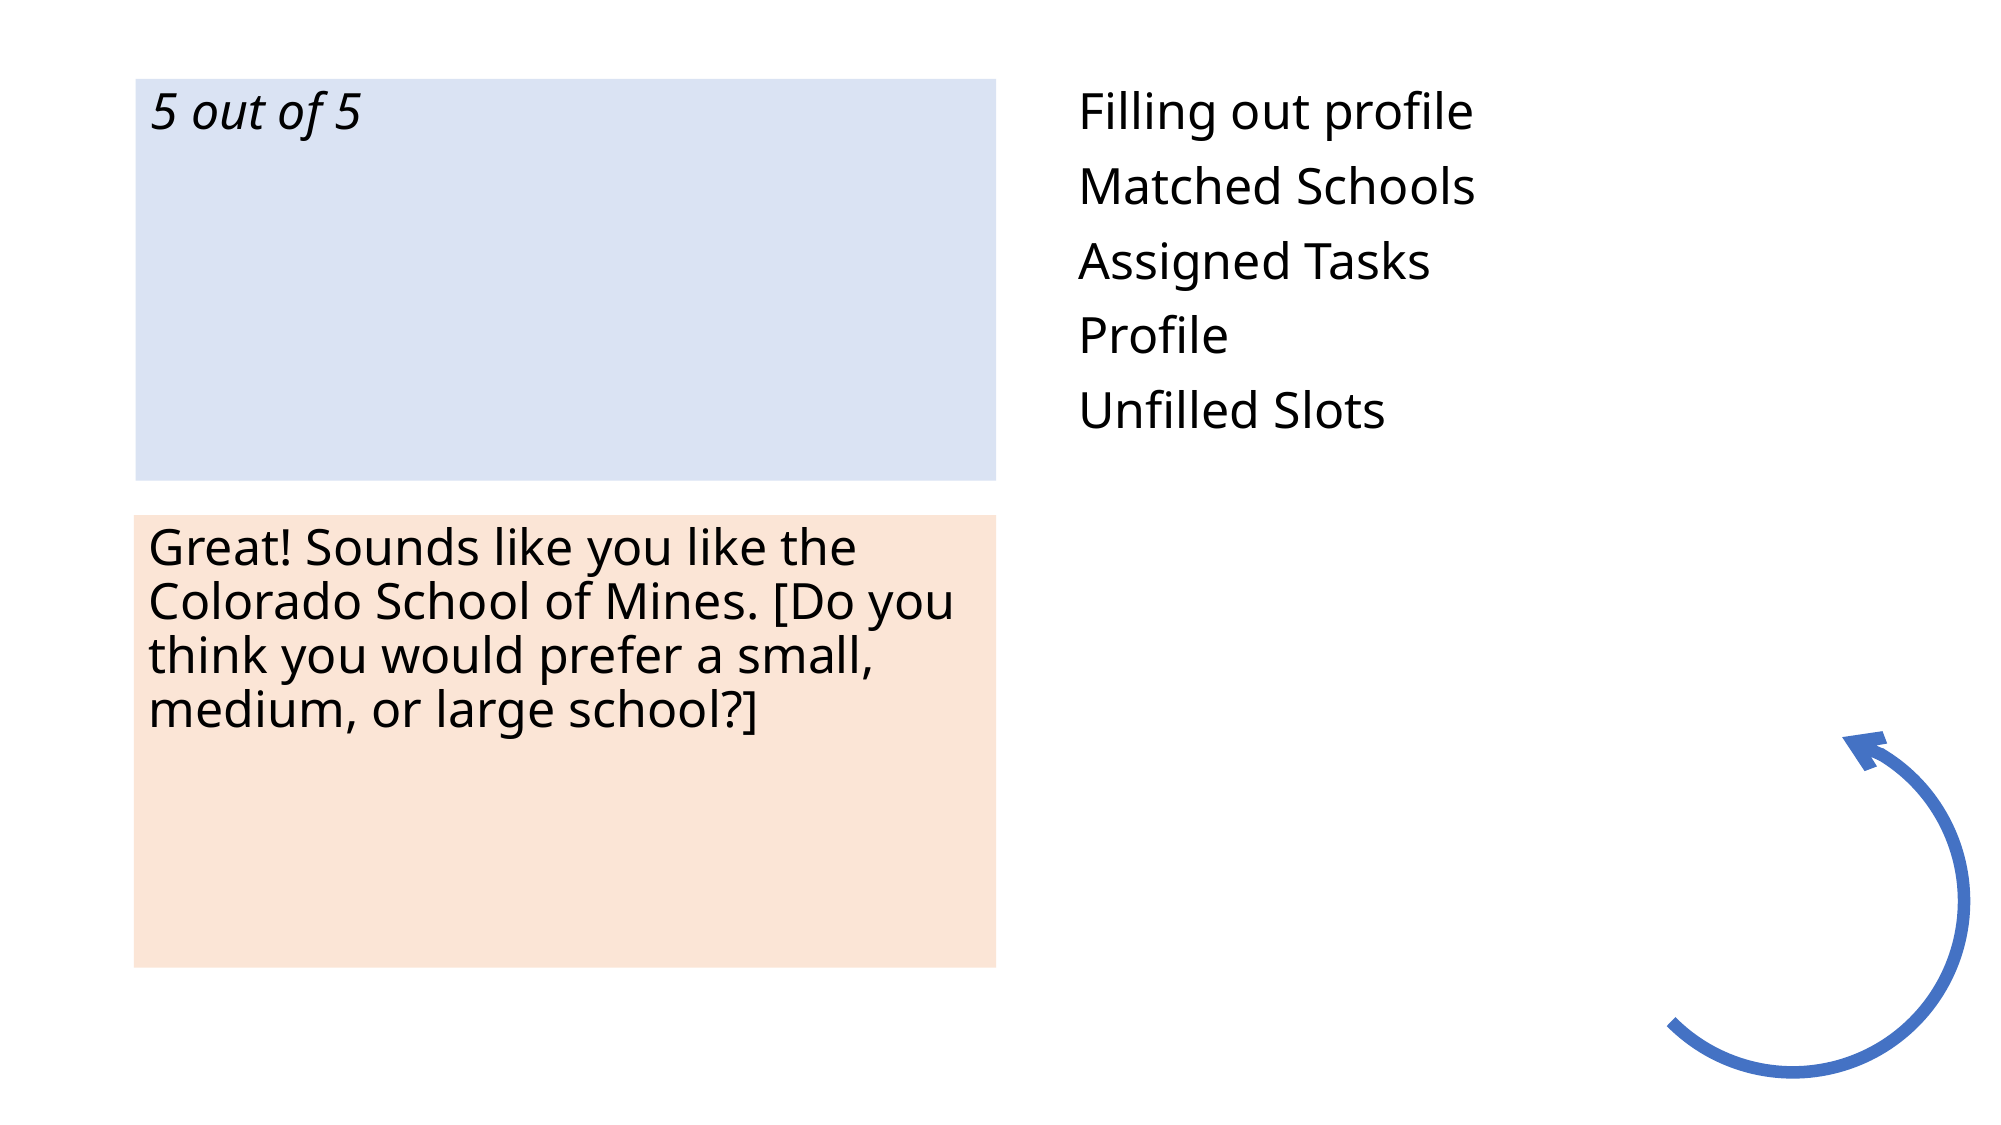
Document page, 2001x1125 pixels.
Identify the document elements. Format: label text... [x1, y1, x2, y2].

list Filling out profile Matched Schools Assigned Tasks Profile Unfilled Slots [1063, 78, 1861, 481]
list Great! Sounds like you like the Colorado School of Mines. [Do you think you would prefer a small, medium, or large school?] [133, 515, 997, 968]
list 5 out of 5 [135, 78, 997, 481]
